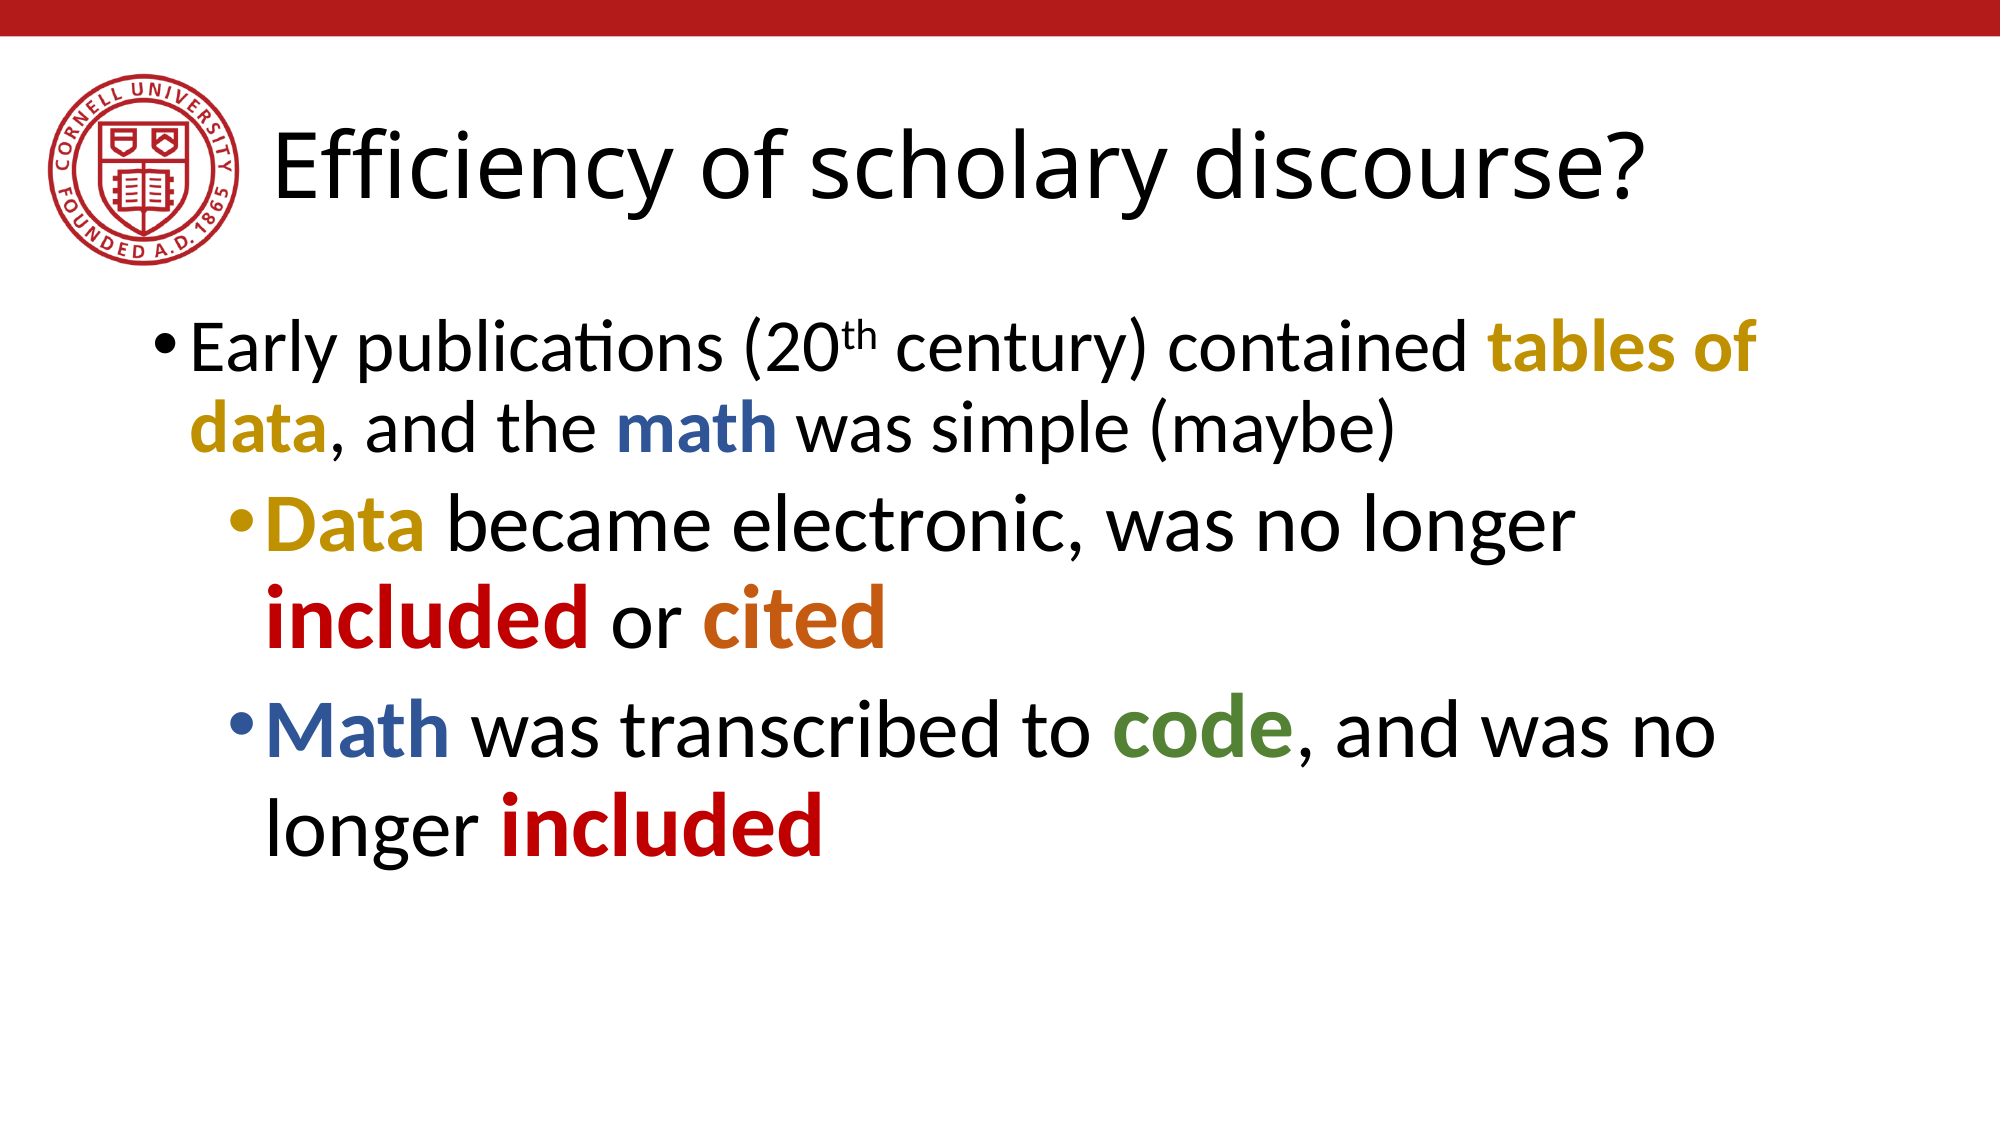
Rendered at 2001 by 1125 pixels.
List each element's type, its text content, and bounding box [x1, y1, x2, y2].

picture [39, 65, 255, 274]
list Early publications (20th century) contained tables of data, and the math was simple (maybe) Data became electronic, was no longer included or cited Math was transcribed to code, and was no longer included [137, 299, 1863, 1014]
title Efficiency of scholary discourse? [255, 59, 1860, 278]
